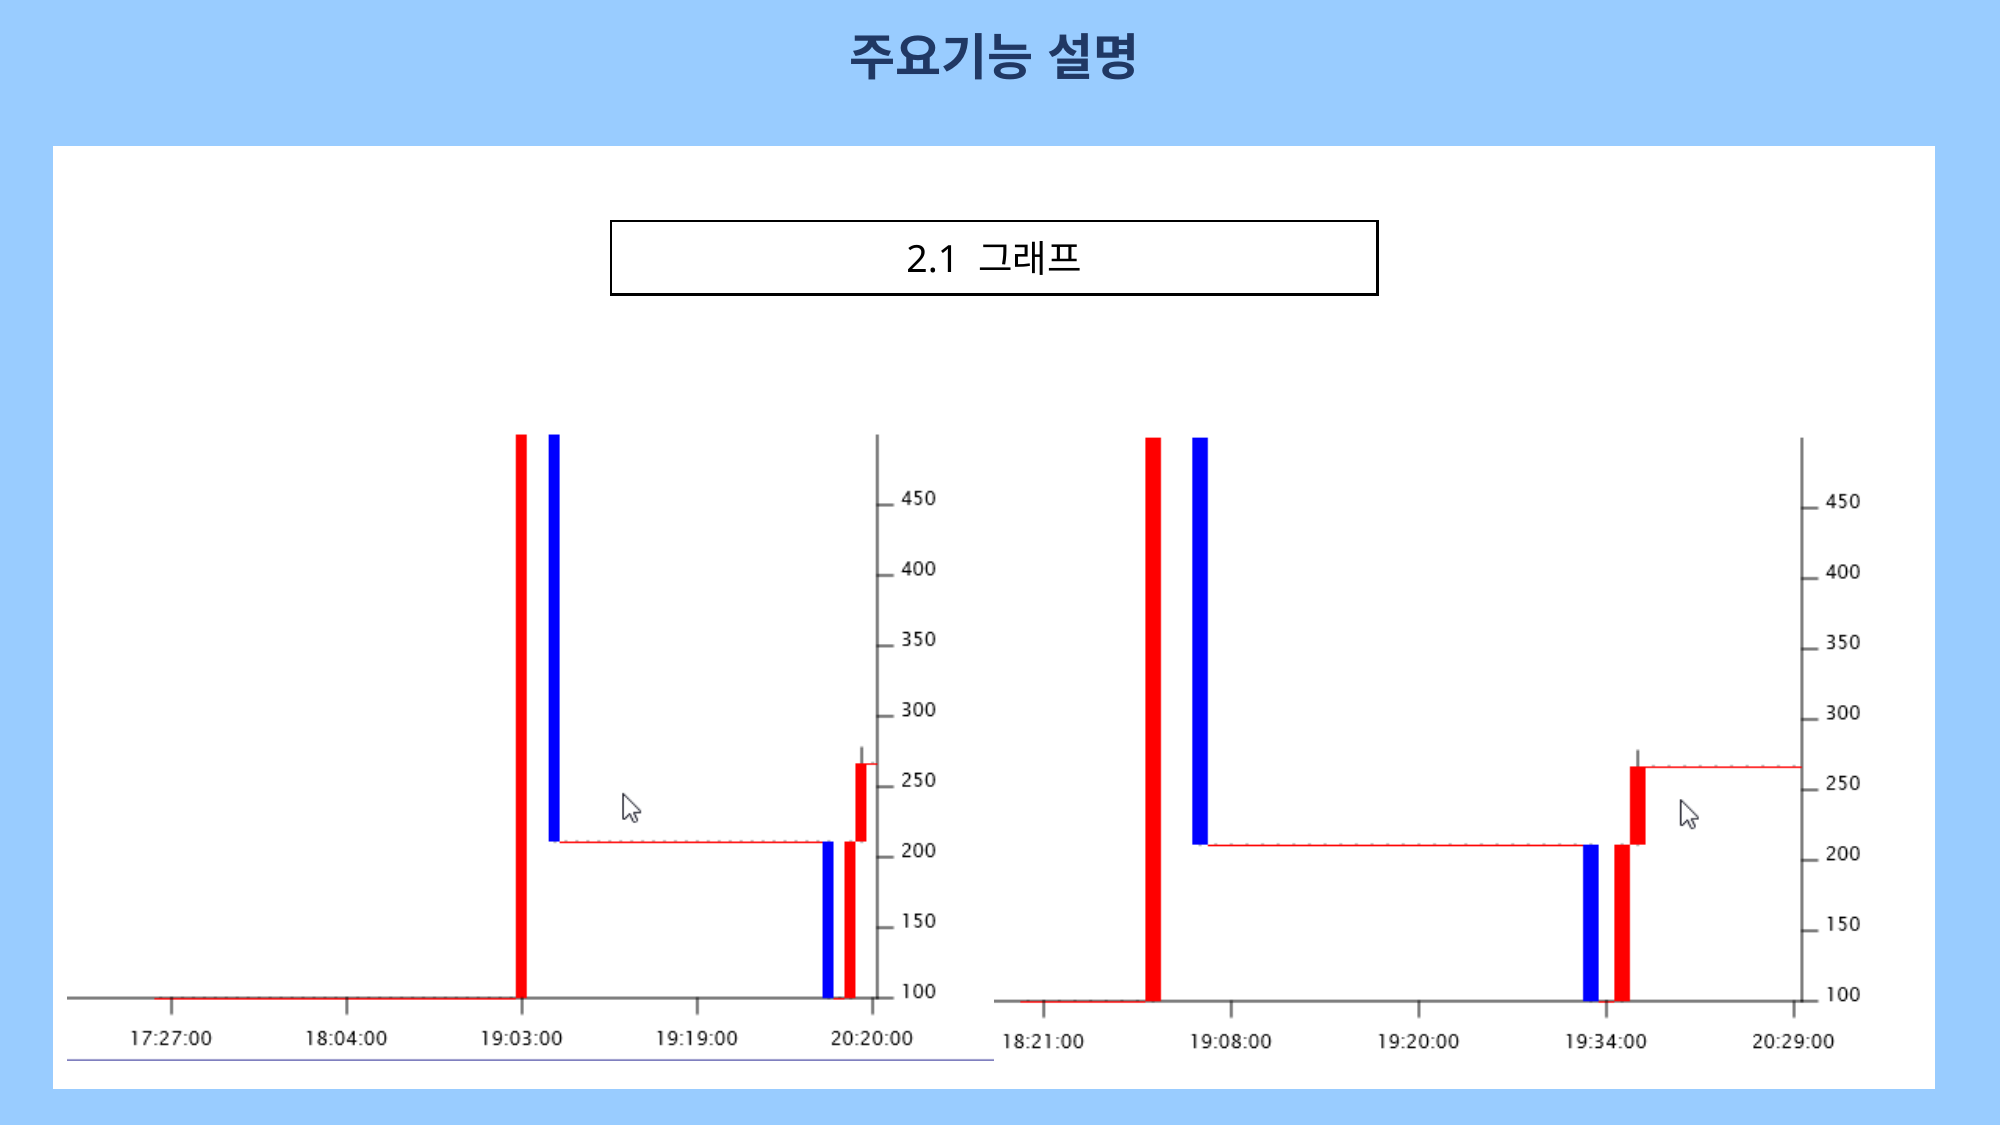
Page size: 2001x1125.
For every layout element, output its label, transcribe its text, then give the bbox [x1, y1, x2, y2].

text_box 주요기능 설명 [715, 18, 1274, 94]
text_box 2.1 그래프 [610, 220, 1378, 295]
text_box [48, 141, 1940, 1094]
picture [67, 427, 1921, 1061]
